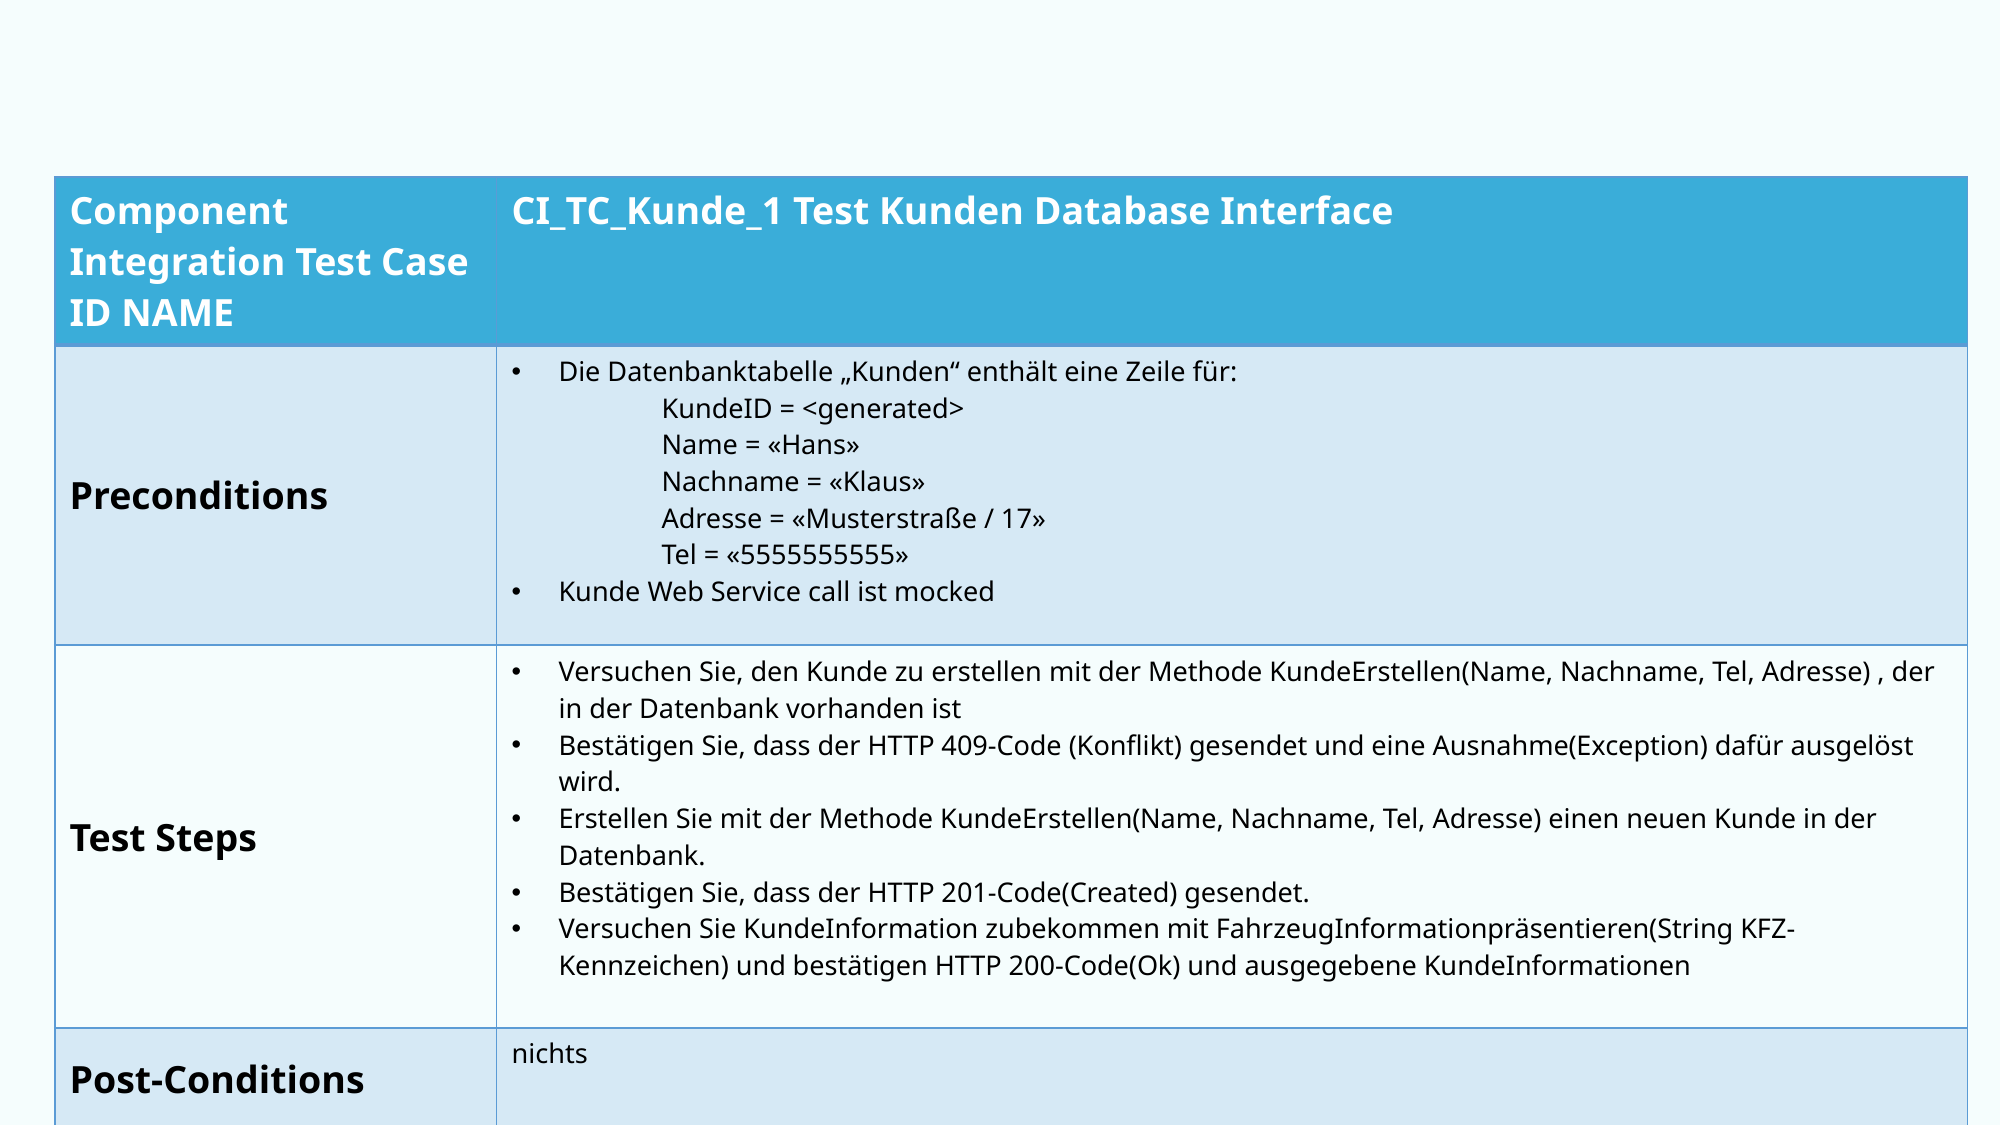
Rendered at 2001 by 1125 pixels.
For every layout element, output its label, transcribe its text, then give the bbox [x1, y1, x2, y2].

table_cell Versuchen Sie, den Kunde zu erstellen mit der Methode KundeErstellen(Name, Nachname, Tel, Adresse) , der in der Datenbank vorhanden ist Bestätigen Sie, dass der HTTP 409-Code (Konflikt) gesendet und eine Ausnahme(Exception) dafür ausgelöst wird. Erstellen Sie mit der Methode KundeErstellen(Name, Nachname, Tel, Adresse) einen neuen Kunde in der Datenbank. Bestätigen Sie, dass der HTTP 201-Code(Created) gesendet. Versuchen Sie KundeInformation zubekommen mit FahrzeugInformationpräsentieren(String KFZ-Kennzeichen) und bestätigen HTTP 200-Code(Ok) und ausgegebene KundeInformationen [497, 646, 1967, 1027]
table_cell Post-Conditions [56, 1029, 496, 1125]
table_header CI_TC_Kunde_1 Test Kunden Database Interface [497, 178, 1967, 343]
table_cell Test Steps [56, 646, 496, 1027]
table_header Component Integration Test Case ID NAME [56, 178, 496, 343]
table_cell nichts [497, 1029, 1967, 1125]
table_cell Die Datenbanktabelle „Kunden“ enthält eine Zeile für: KundeID = <generated> Name = «Hans» Nachname = «Klaus» Adresse = «Musterstraße / 17» Tel = «5555555555» Kunde Web Service call ist mocked [497, 347, 1967, 644]
table_cell Preconditions [56, 347, 496, 644]
